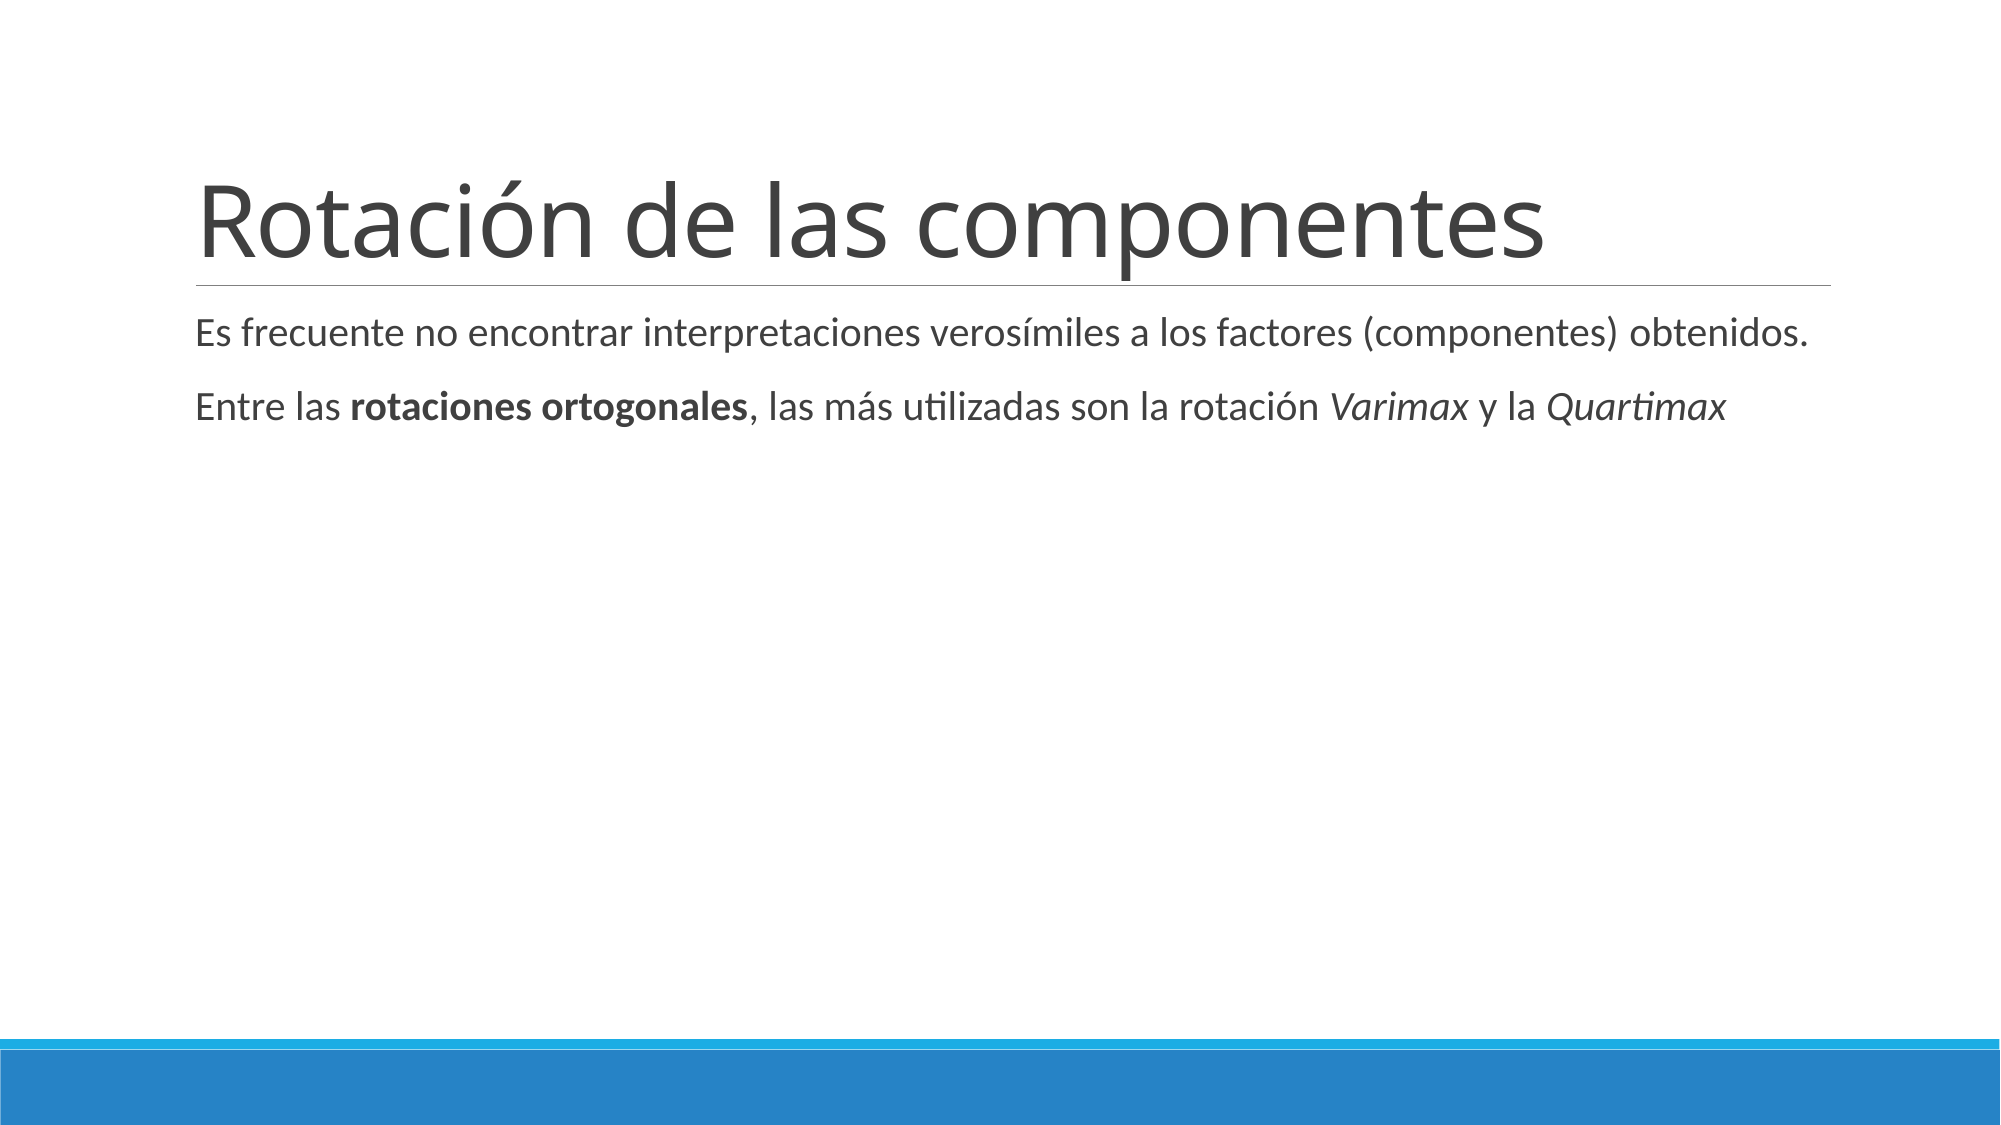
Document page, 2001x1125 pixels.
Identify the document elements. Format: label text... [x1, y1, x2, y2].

list Es frecuente no encontrar interpretaciones verosímiles a los factores (componentes) obtenidos. Entre las rotaciones ortogonales, las más utilizadas son la rotación Varimax y la Quartimax [180, 302, 1830, 963]
title Rotación de las componentes [180, 47, 1830, 285]
